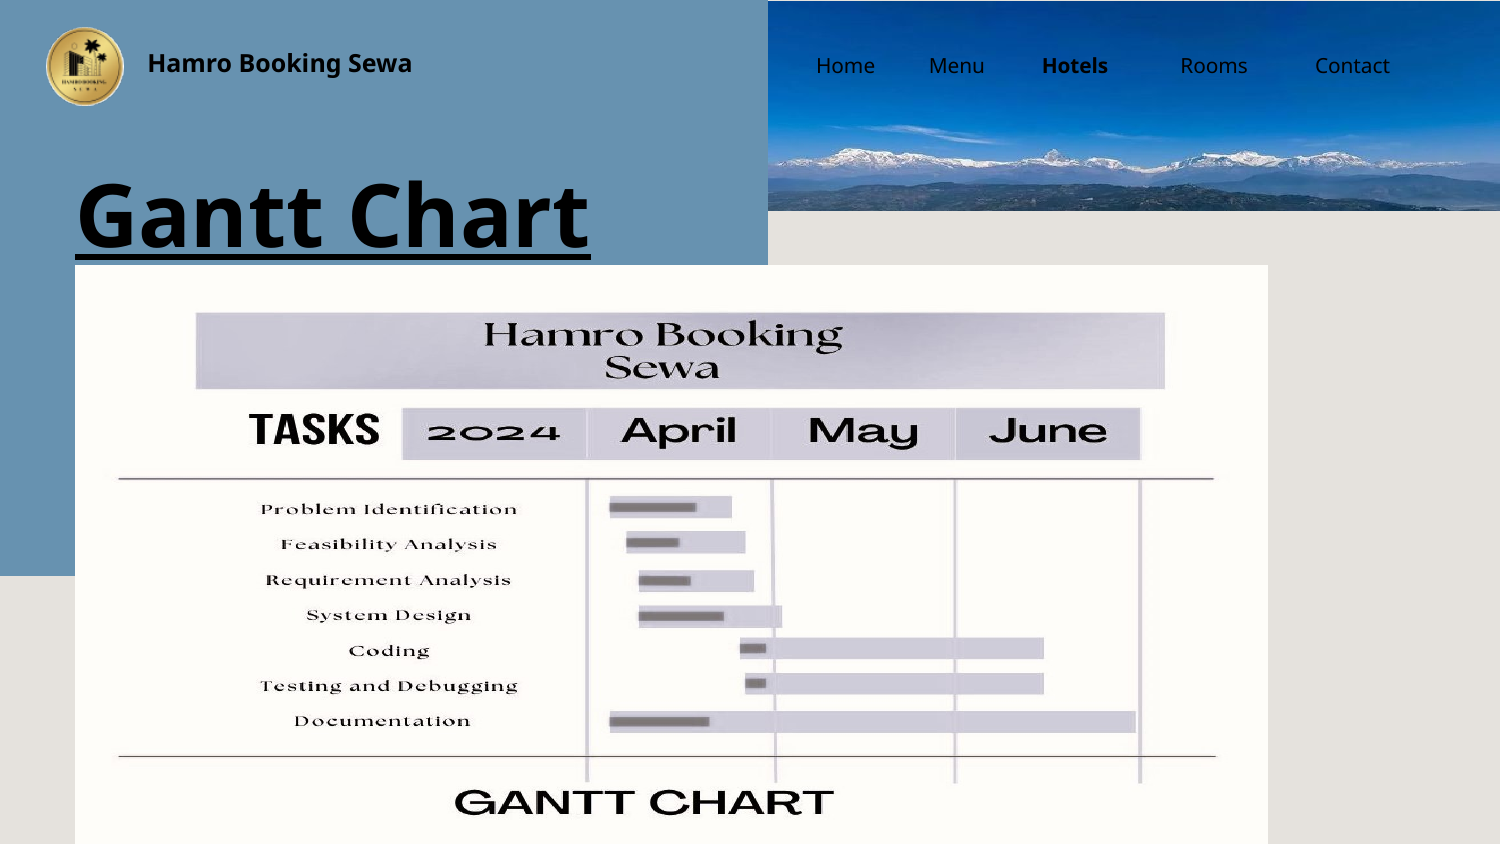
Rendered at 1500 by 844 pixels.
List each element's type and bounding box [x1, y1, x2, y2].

picture [74, 265, 1269, 844]
picture [768, 0, 1500, 212]
picture [46, 27, 124, 106]
text_box [0, 0, 769, 576]
